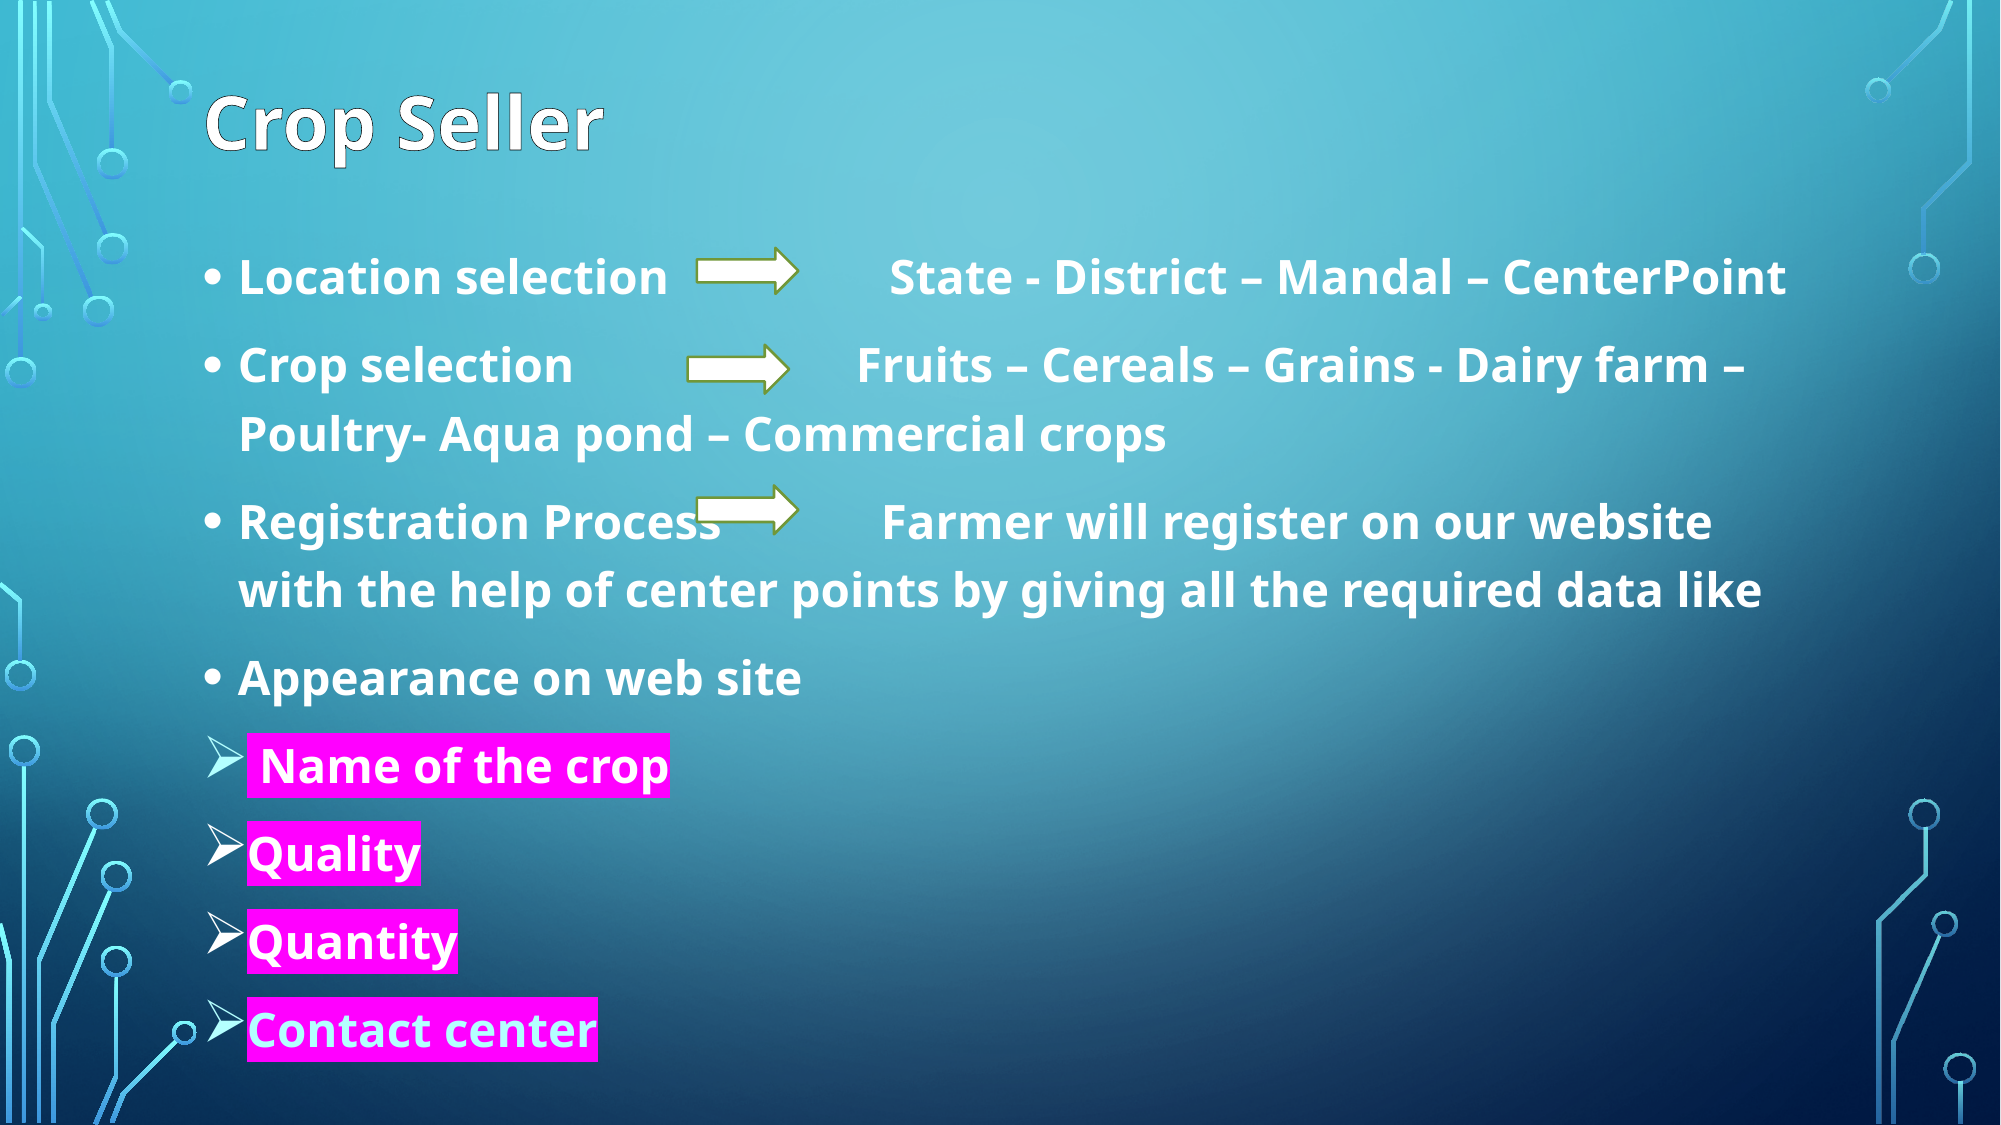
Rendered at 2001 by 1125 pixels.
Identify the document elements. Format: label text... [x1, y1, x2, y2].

text_box [686, 343, 791, 395]
text_box [695, 246, 800, 296]
list Location selection State - District – Mandal – CenterPoint Crop selection Fruits – Cereals – Grains - Dairy farm – Poultry- Aqua pond – Commercial crops Registration Process Farmer will register on our website with the help of center points by giving all the required data like Appearance on web site Name of the crop Quality Quantity Contact center [187, 228, 1813, 1087]
title Crop Seller [187, 59, 1813, 192]
text_box [695, 484, 800, 536]
